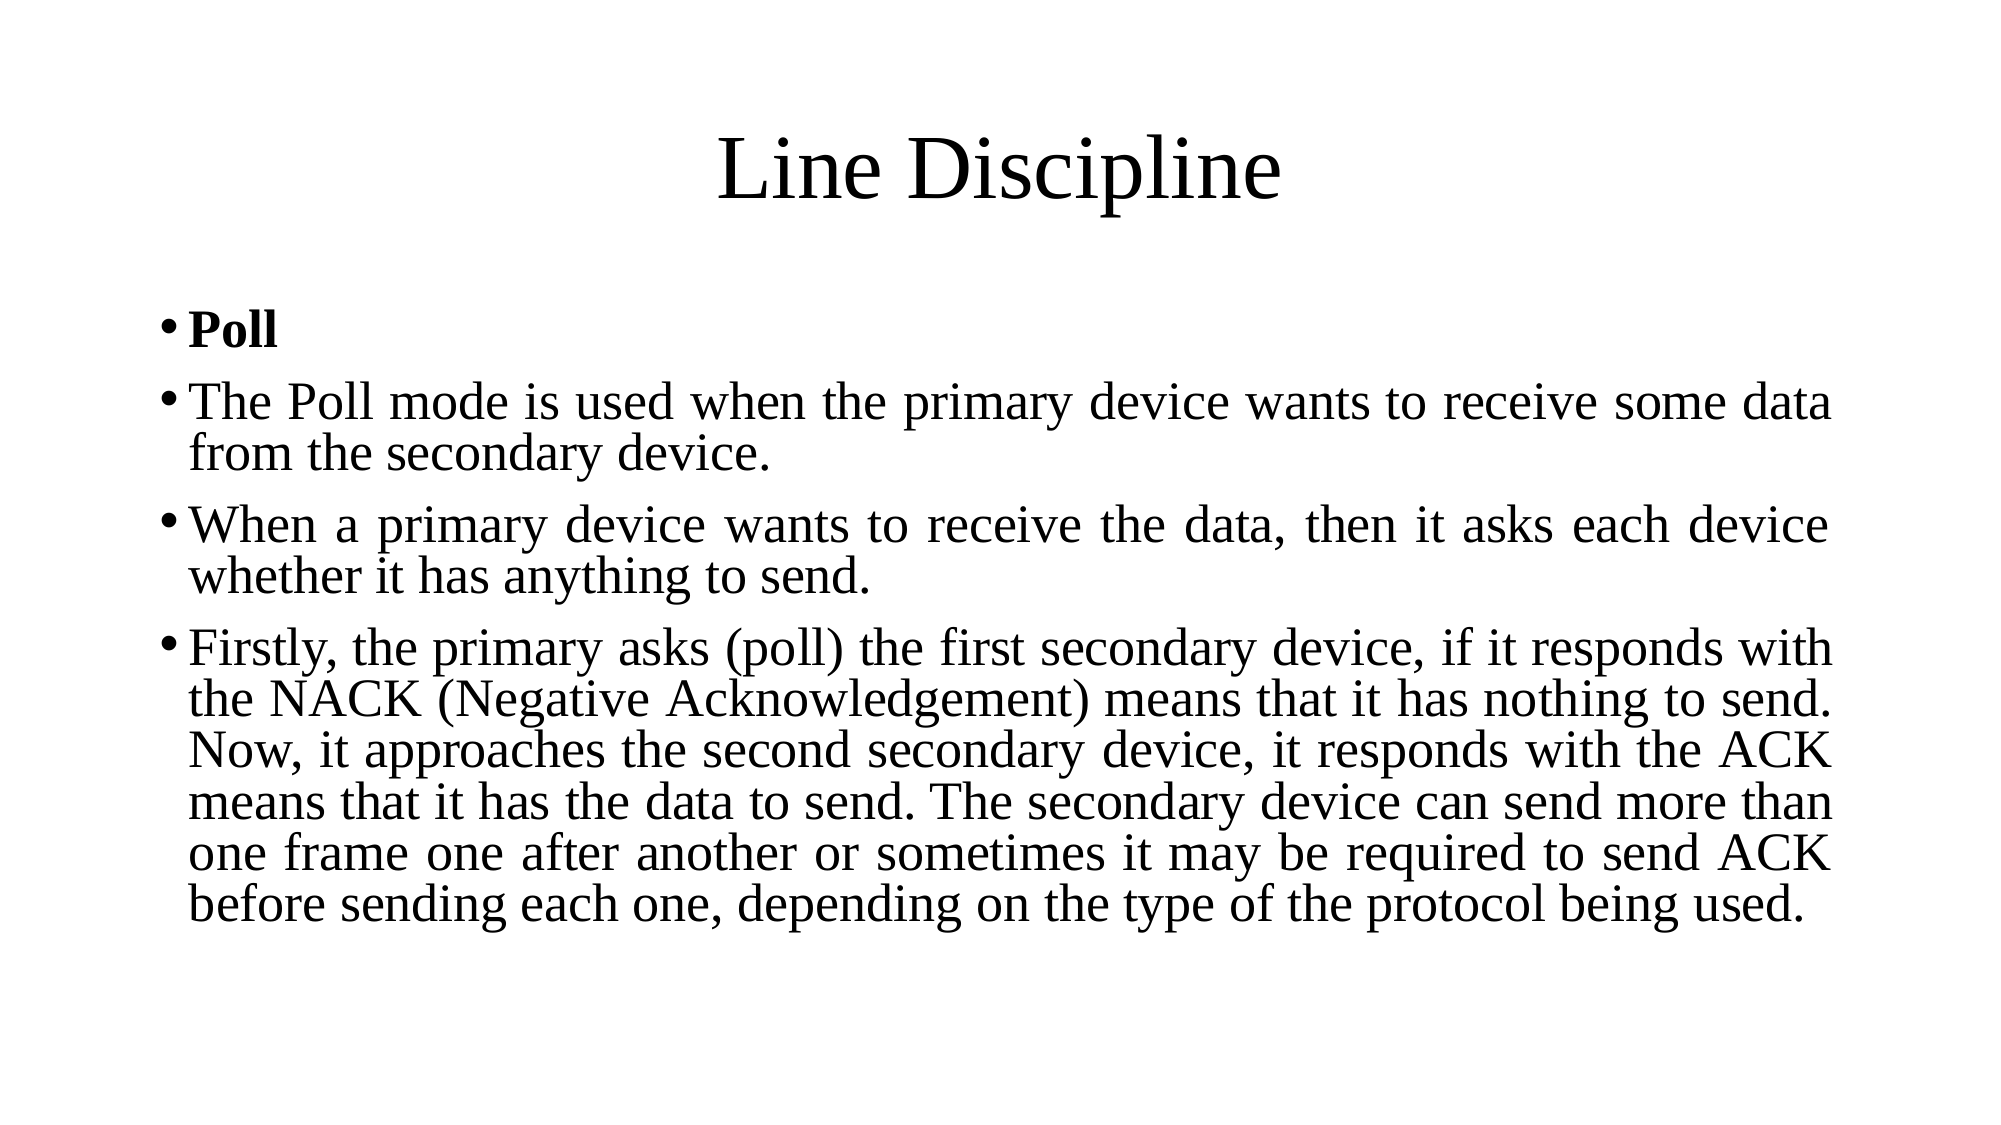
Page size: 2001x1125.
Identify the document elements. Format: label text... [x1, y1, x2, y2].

title Line Discipline [714, 104, 1286, 283]
text_box Poll The Poll mode is used when the primary device wants to receive some data from the secondary device. When a primary device wants to receive the data, then it asks each device whether it has anything to send. Firstly, the primary asks (poll) the first secondary device, if it responds with the NACK (Negative Acknowledgement) means that it has nothing to send. Now, it approaches the second secondary device, it responds with the ACK means that it has the data to send. The secondary device can send more than one frame one after another or sometimes it may be required to send ACK before sending each one, depending on the type of the protocol being used. [157, 283, 1849, 933]
